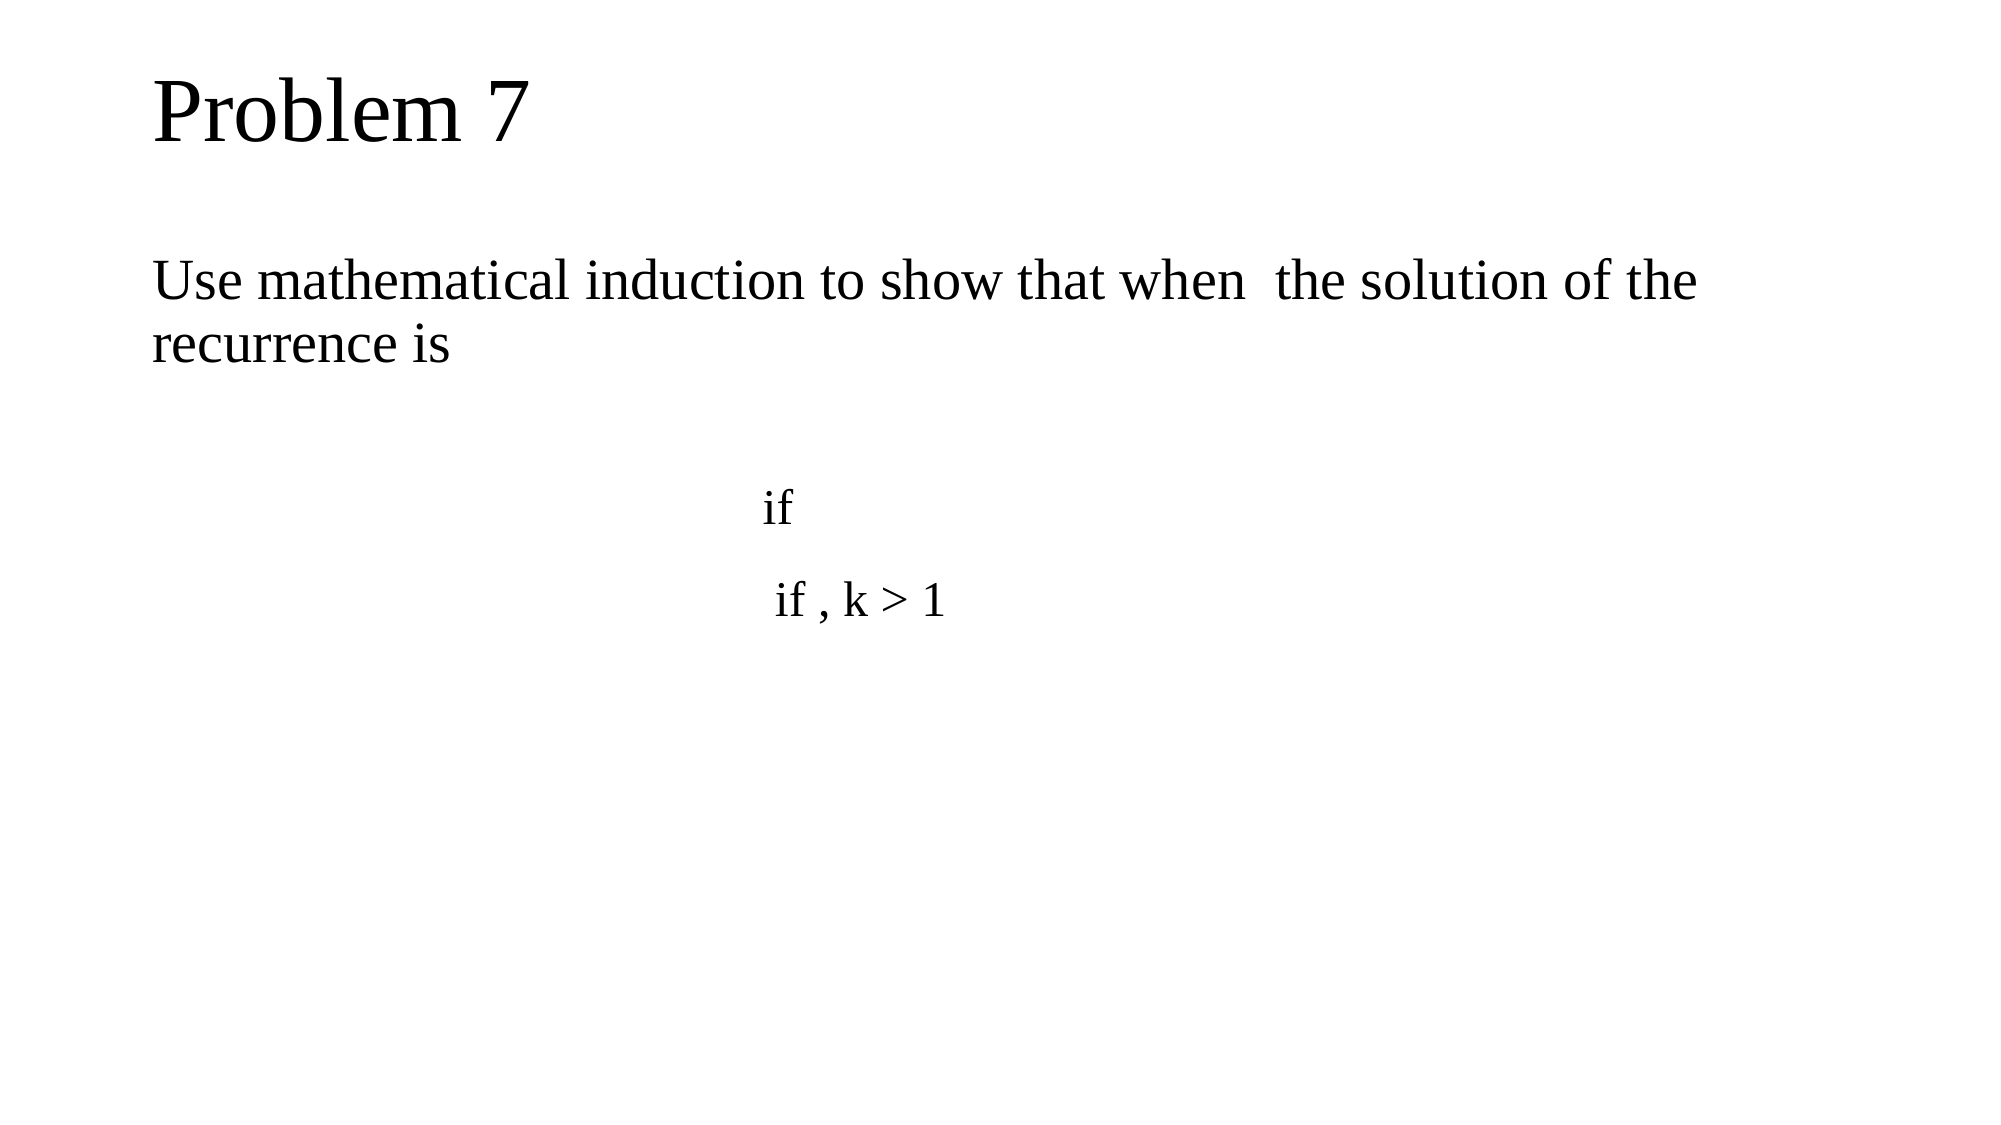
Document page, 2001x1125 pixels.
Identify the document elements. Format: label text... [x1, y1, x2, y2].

title Problem 7 [137, 3, 1863, 221]
